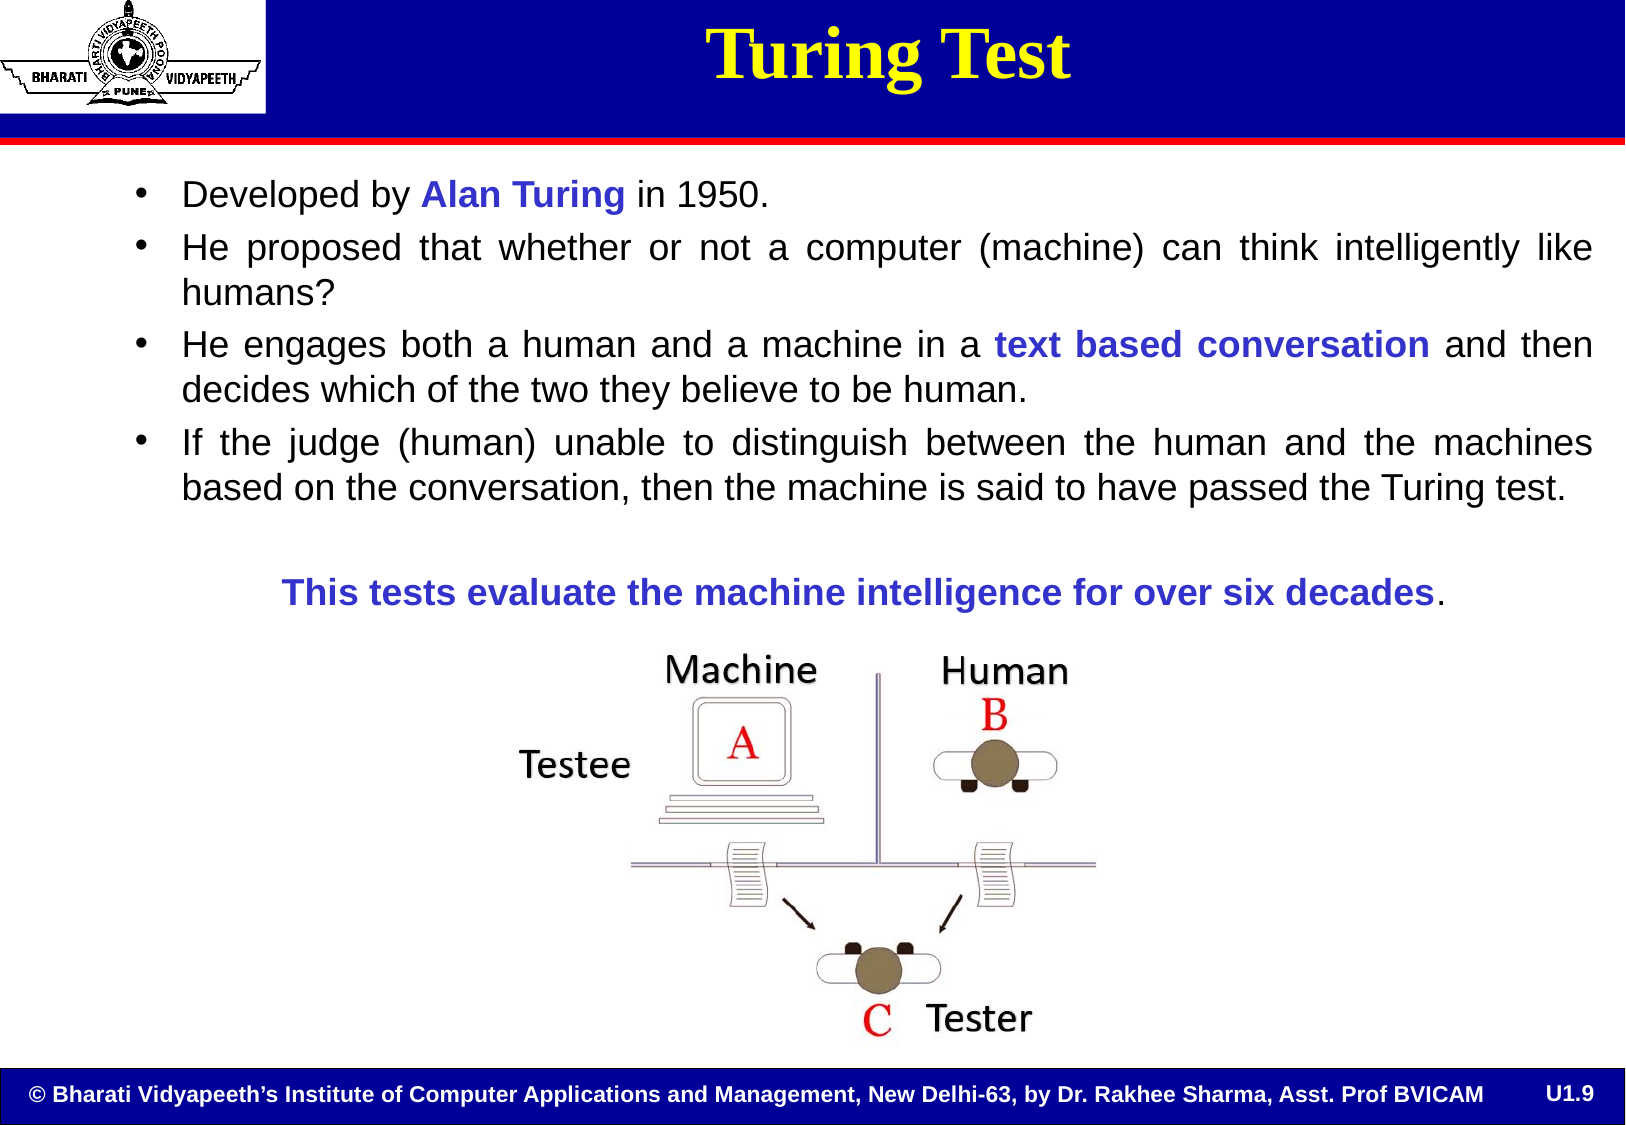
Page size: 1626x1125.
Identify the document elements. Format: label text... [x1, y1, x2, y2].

picture [501, 632, 1172, 1053]
picture [0, 0, 201, 106]
title Turing Test [201, 0, 1558, 140]
list Developed by Alan Turing in 1950. He proposed that whether or not a computer (machine) can think intelligently like humans? He engages both a human and a machine in a text based conversation and then decides which of the two they believe to be human. If the judge (human) unable to distinguish between the human and the machines based on the conversation, then the machine is said to have passed the Turing test. This tests evaluate the machine intelligence for over six decades. [44, 162, 1609, 634]
